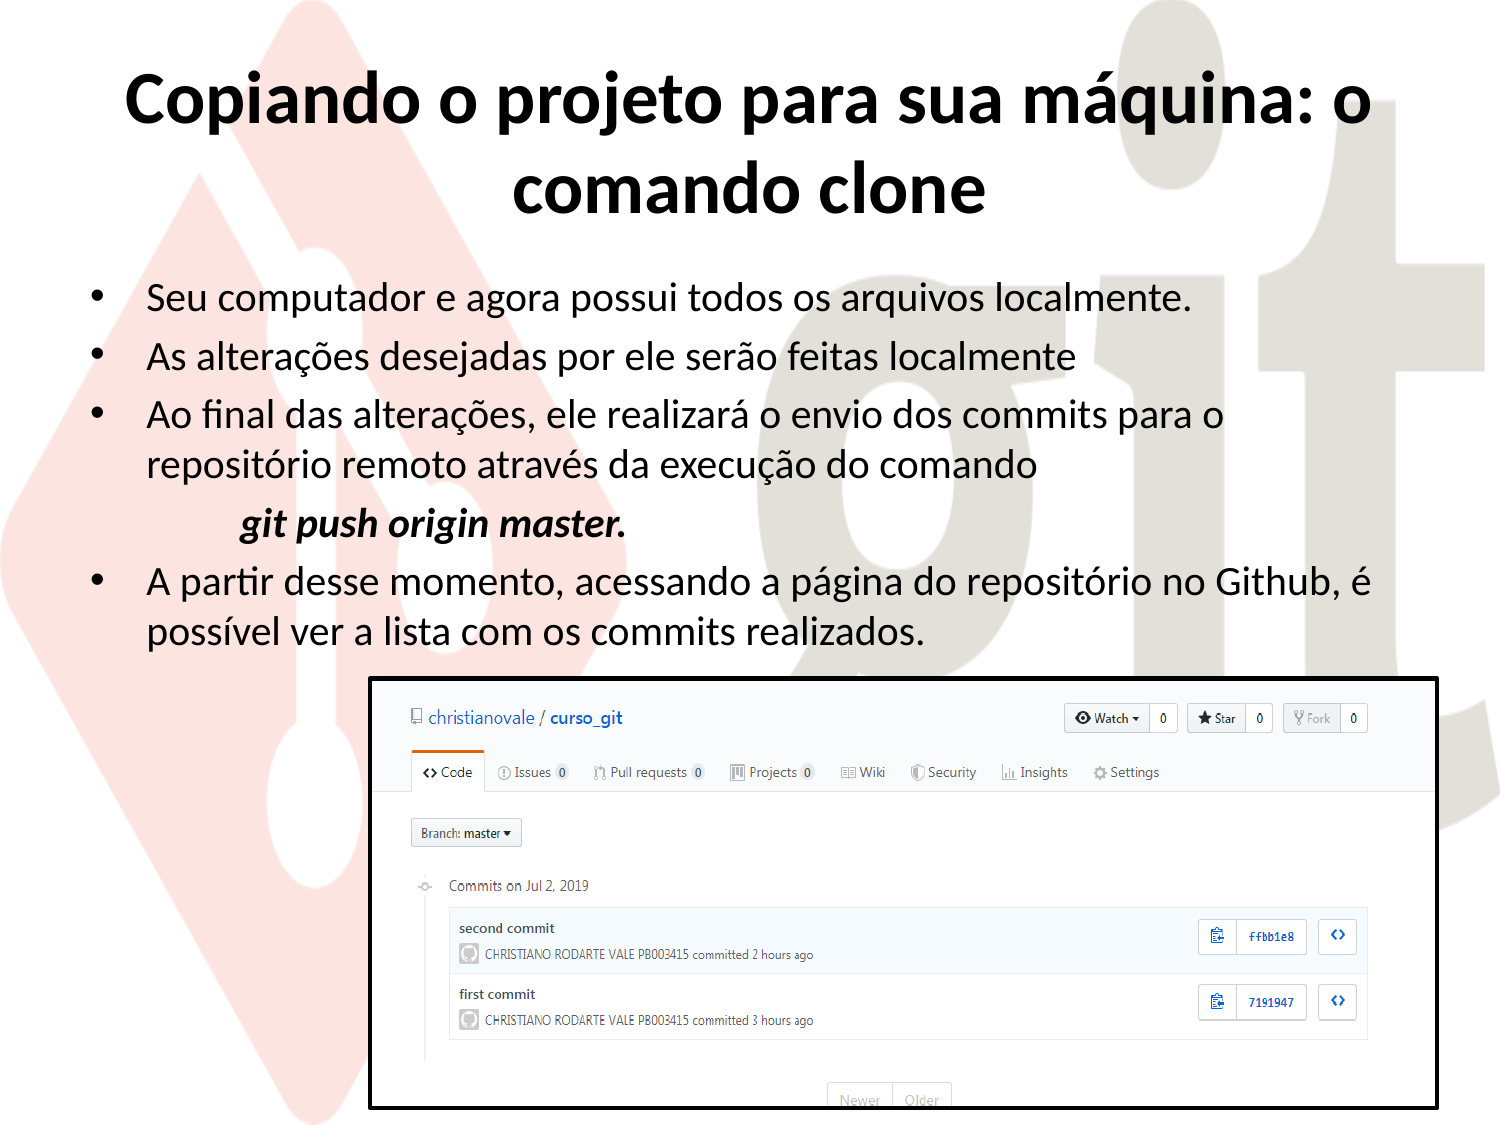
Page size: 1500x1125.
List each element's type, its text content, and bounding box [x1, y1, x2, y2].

title Copiando o projeto para sua máquina: o comando clone [75, 45, 1425, 233]
picture [371, 680, 1436, 1107]
list Seu computador e agora possui todos os arquivos localmente. As alterações desejadas por ele serão feitas localmente Ao final das alterações, ele realizará o envio dos commits para o repositório remoto através da execução do comando git push origin master. A partir desse momento, acessando a página do repositório no Github, é possível ver a lista com os commits realizados. [75, 262, 1425, 681]
